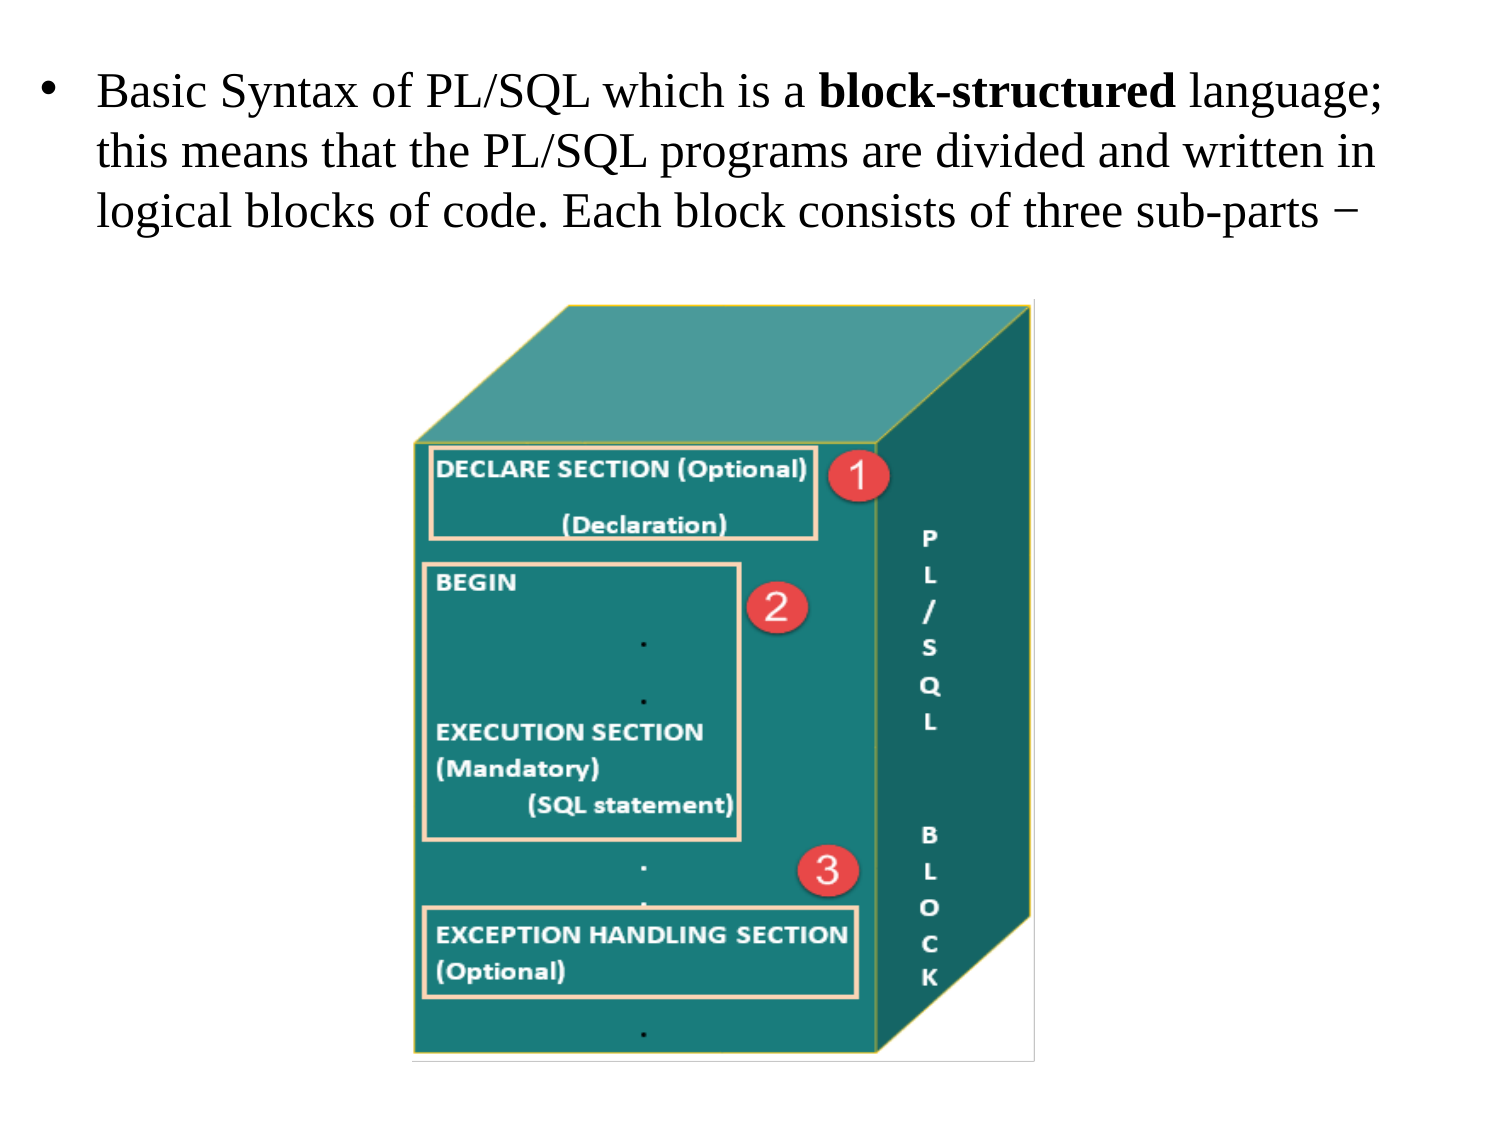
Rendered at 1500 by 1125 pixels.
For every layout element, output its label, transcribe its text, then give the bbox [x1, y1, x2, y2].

picture [412, 299, 1038, 1063]
list Basic Syntax of PL/SQL which is a block-structured language; this means that the PL/SQL programs are divided and written in logical blocks of code. Each block consists of three sub-parts − [24, 50, 1475, 1088]
